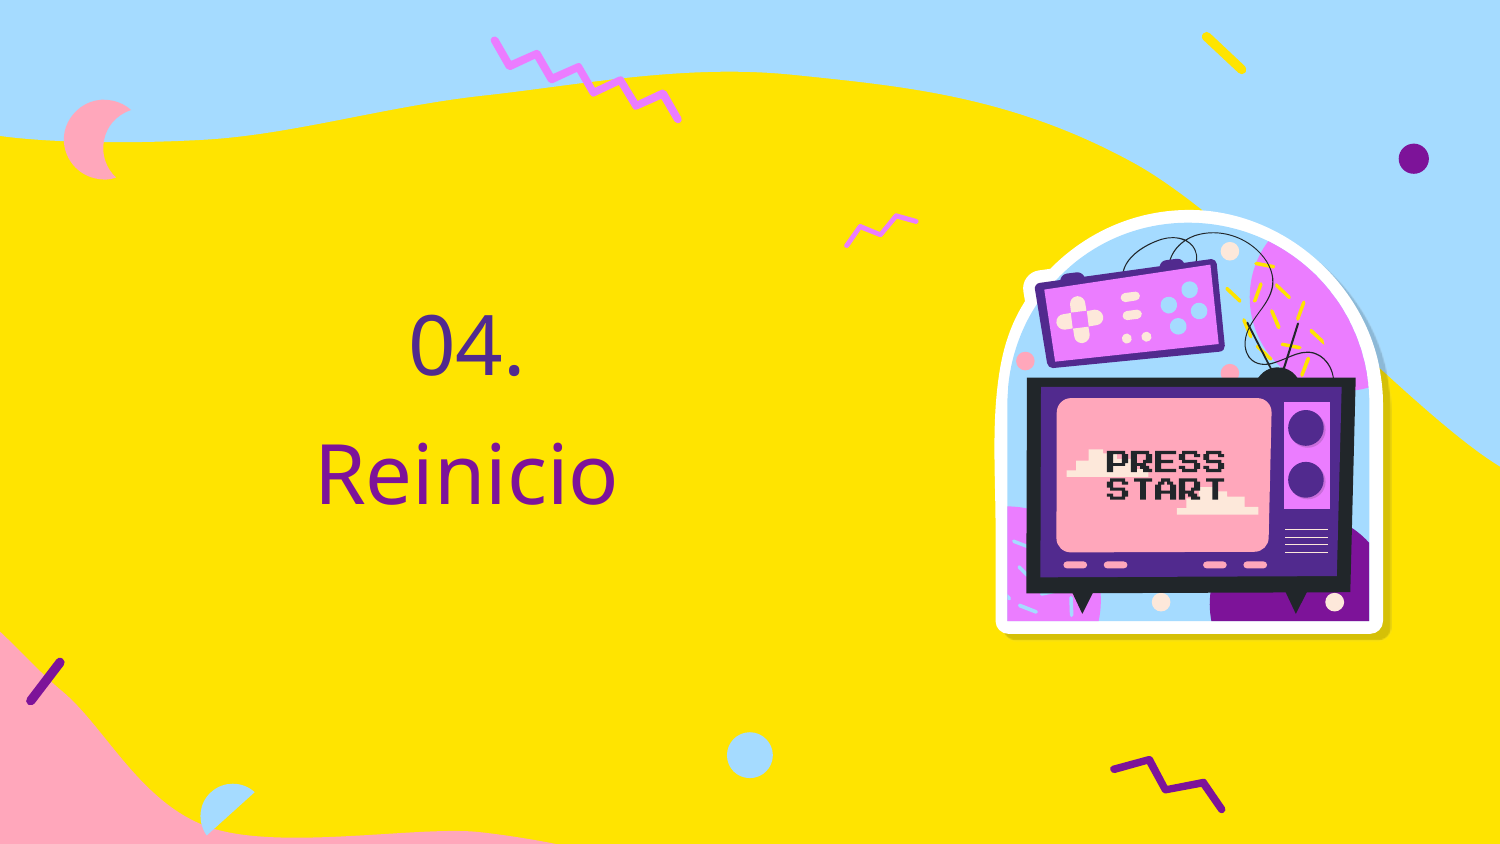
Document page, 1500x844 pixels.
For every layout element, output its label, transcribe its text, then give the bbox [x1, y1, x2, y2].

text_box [991, 209, 1384, 635]
title 04. [290, 272, 643, 411]
text_box [844, 213, 919, 248]
title Reinicio [118, 410, 816, 532]
